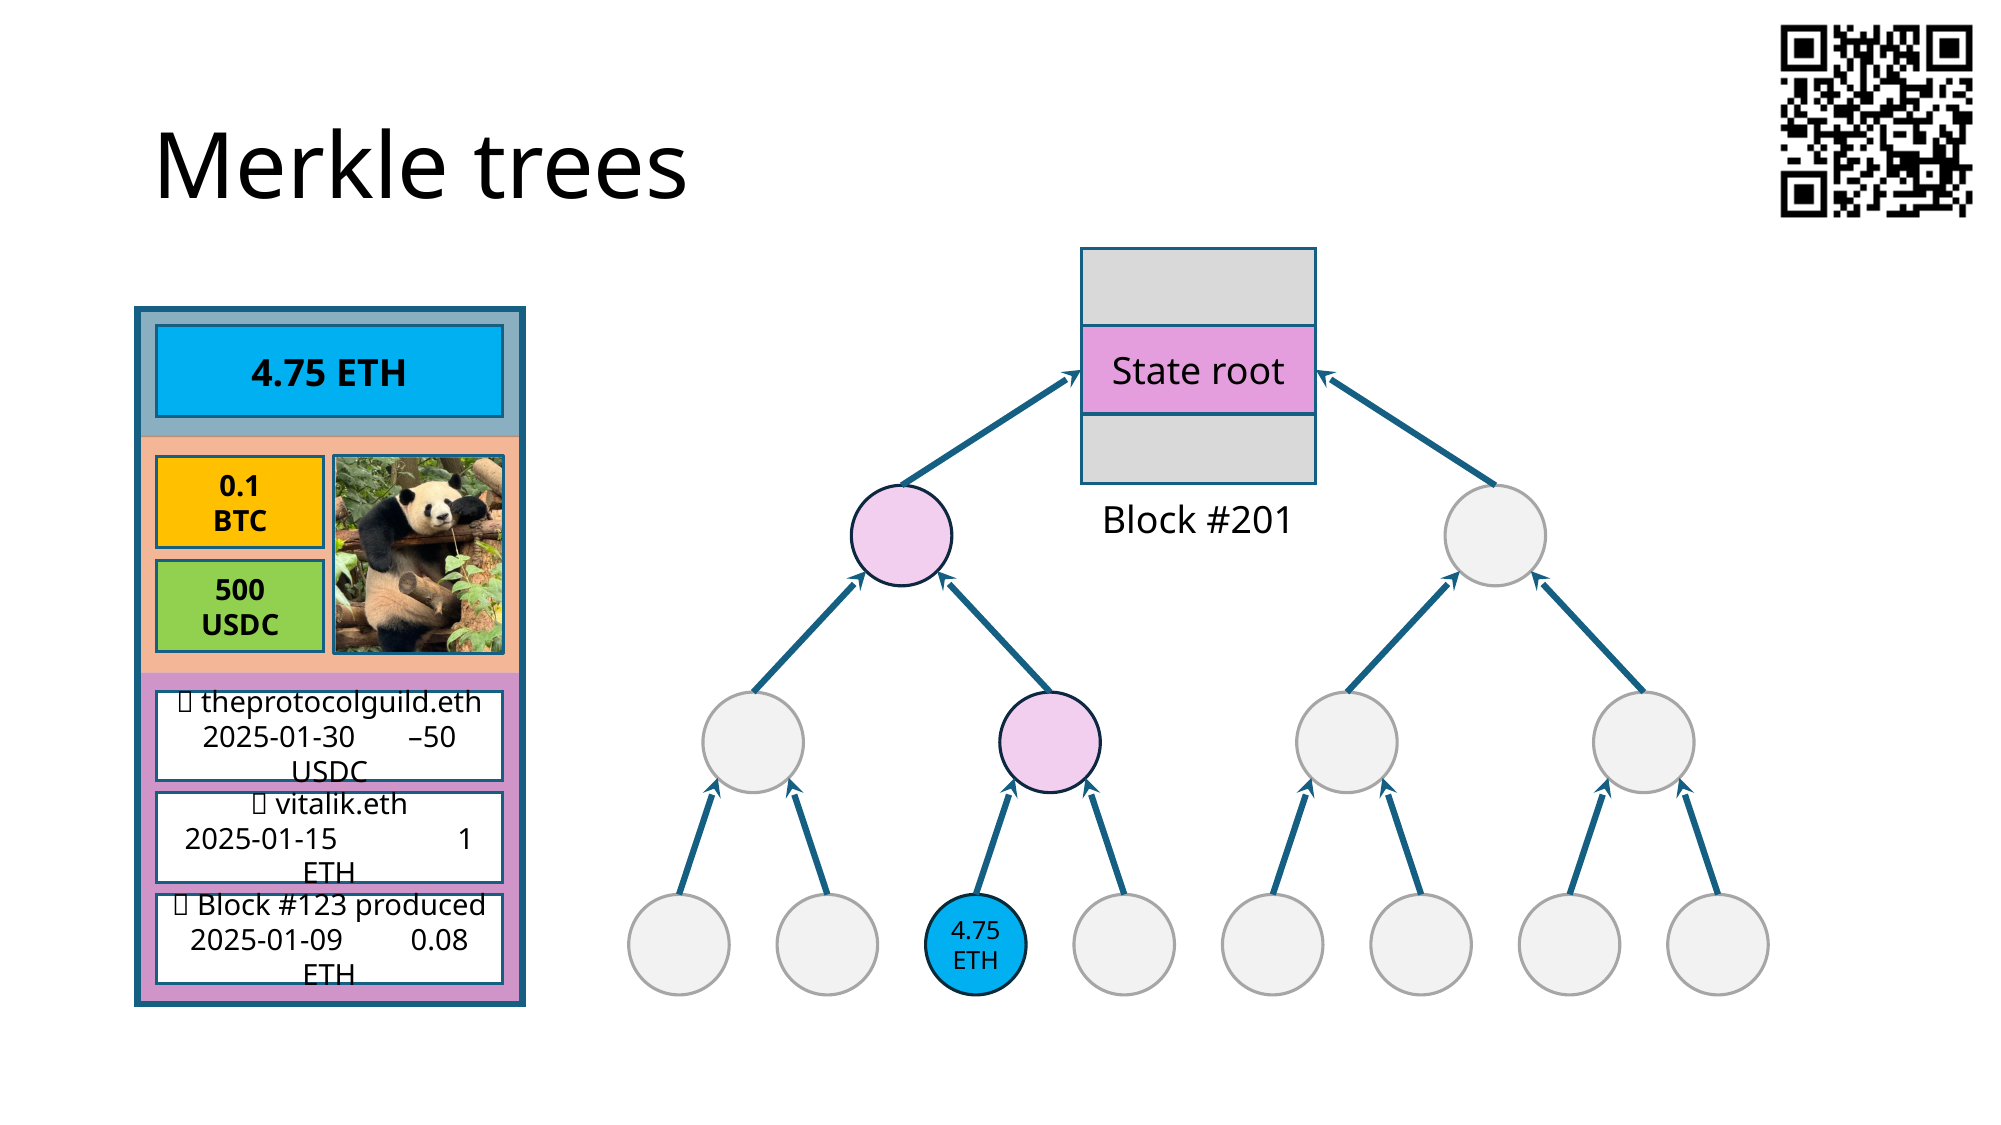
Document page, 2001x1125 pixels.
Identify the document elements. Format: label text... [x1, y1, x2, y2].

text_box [1569, 777, 1609, 895]
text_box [1678, 777, 1719, 895]
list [320, 470, 517, 639]
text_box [1346, 570, 1461, 693]
text_box [701, 690, 806, 795]
text_box [1517, 892, 1622, 997]
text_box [1272, 777, 1312, 895]
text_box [752, 570, 867, 693]
picture [1767, 12, 1987, 231]
text_box [136, 307, 524, 1006]
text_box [1315, 369, 1496, 486]
text_box State root [1080, 324, 1317, 416]
text_box [1295, 690, 1399, 795]
text_box 4.75 ETH [924, 892, 1028, 997]
title Merkle trees [137, 59, 1863, 278]
text_box [849, 483, 954, 588]
text_box [1072, 892, 1177, 997]
text_box [1443, 483, 1548, 588]
text_box [1666, 892, 1770, 997]
text_box [627, 892, 731, 997]
text_box [1591, 690, 1696, 795]
text_box [1220, 892, 1325, 997]
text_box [1085, 777, 1125, 895]
text_box [1082, 416, 1315, 485]
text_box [936, 570, 1051, 693]
text_box [1369, 892, 1473, 997]
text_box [901, 369, 1082, 486]
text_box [788, 777, 828, 895]
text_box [1530, 570, 1645, 693]
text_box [1381, 777, 1422, 895]
text_box Block #201 [1081, 488, 1316, 549]
text_box [998, 690, 1102, 795]
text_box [678, 777, 719, 895]
text_box [1080, 278, 1317, 324]
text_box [975, 777, 1016, 895]
text_box [775, 892, 880, 997]
